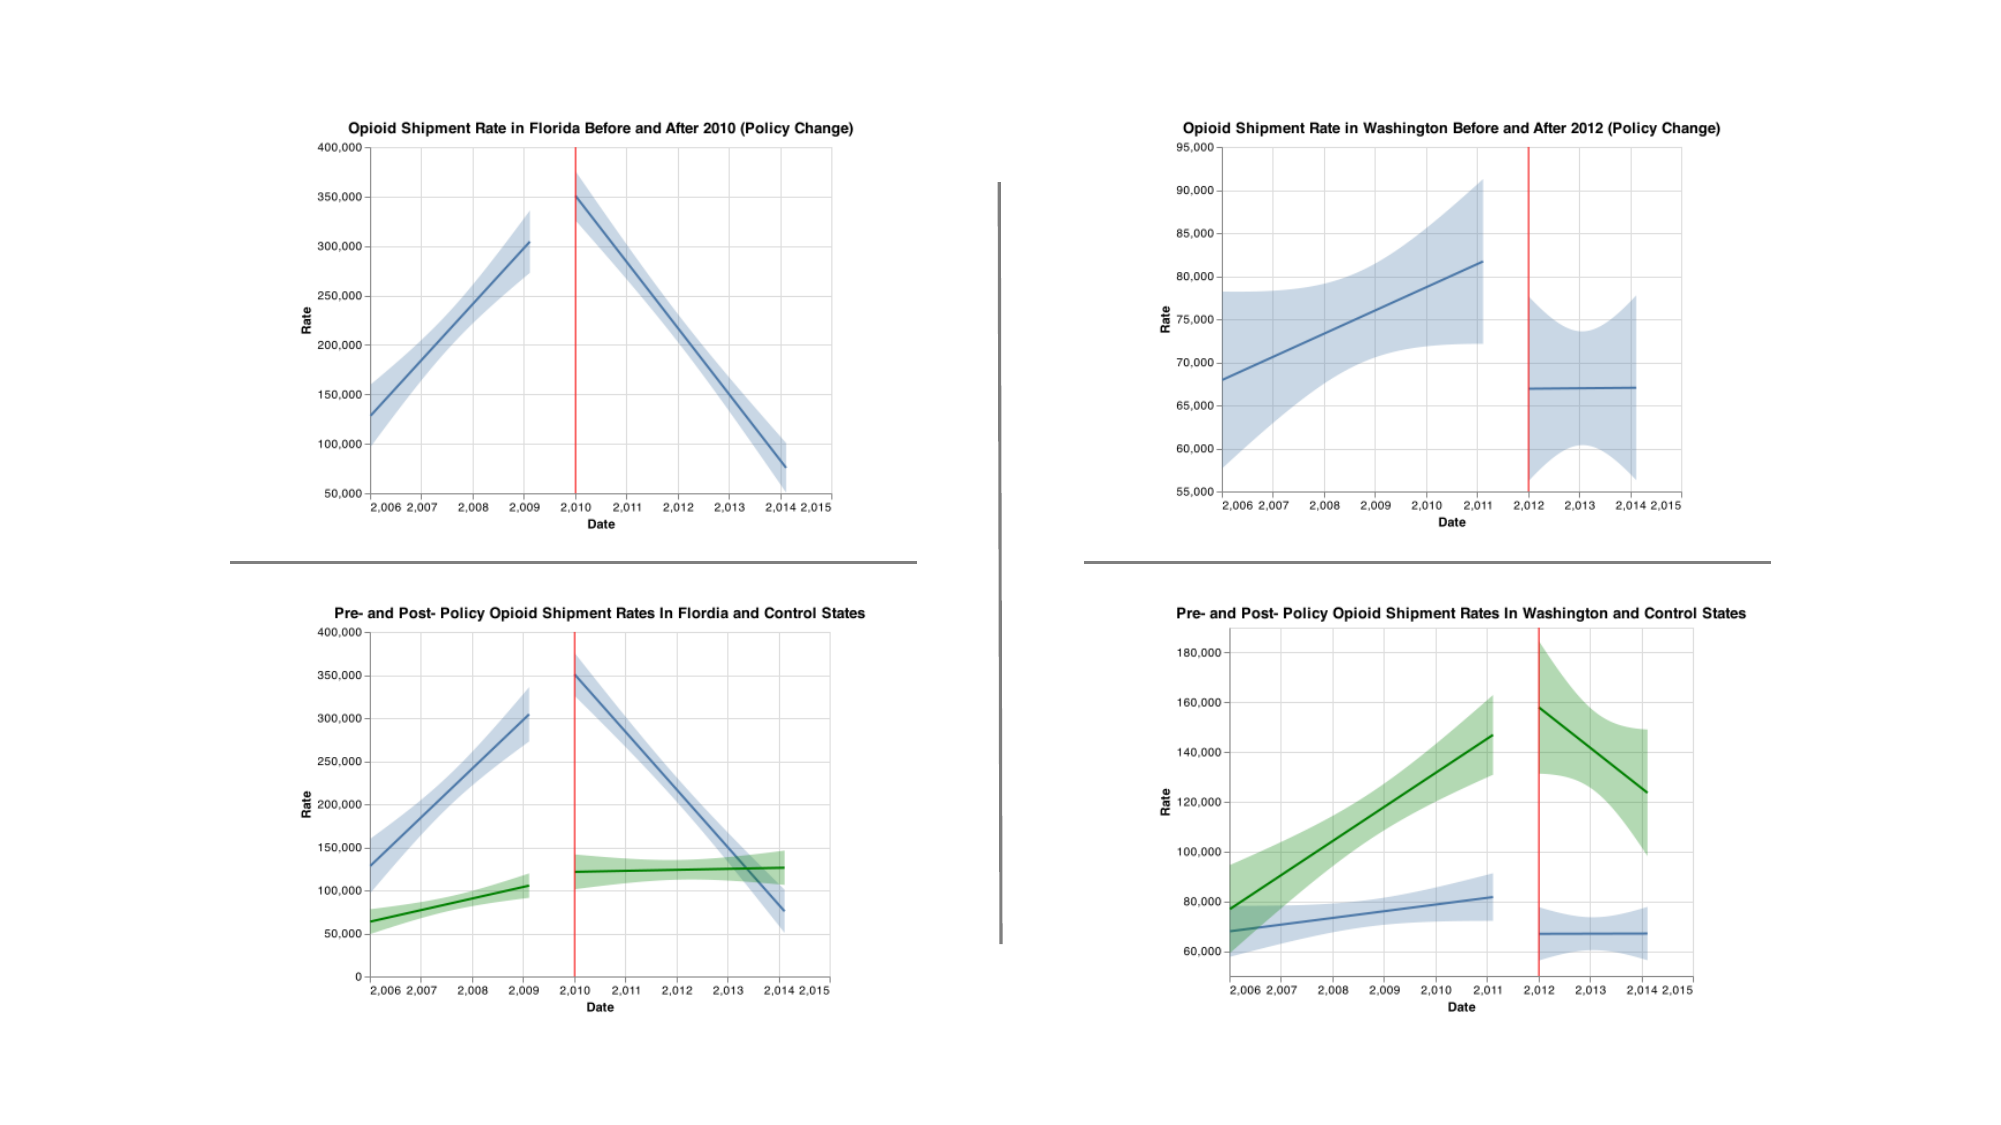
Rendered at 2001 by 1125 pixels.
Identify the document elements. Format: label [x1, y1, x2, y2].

picture [1153, 116, 1726, 535]
picture [294, 601, 871, 1019]
picture [1153, 601, 1752, 1019]
picture [294, 116, 859, 536]
